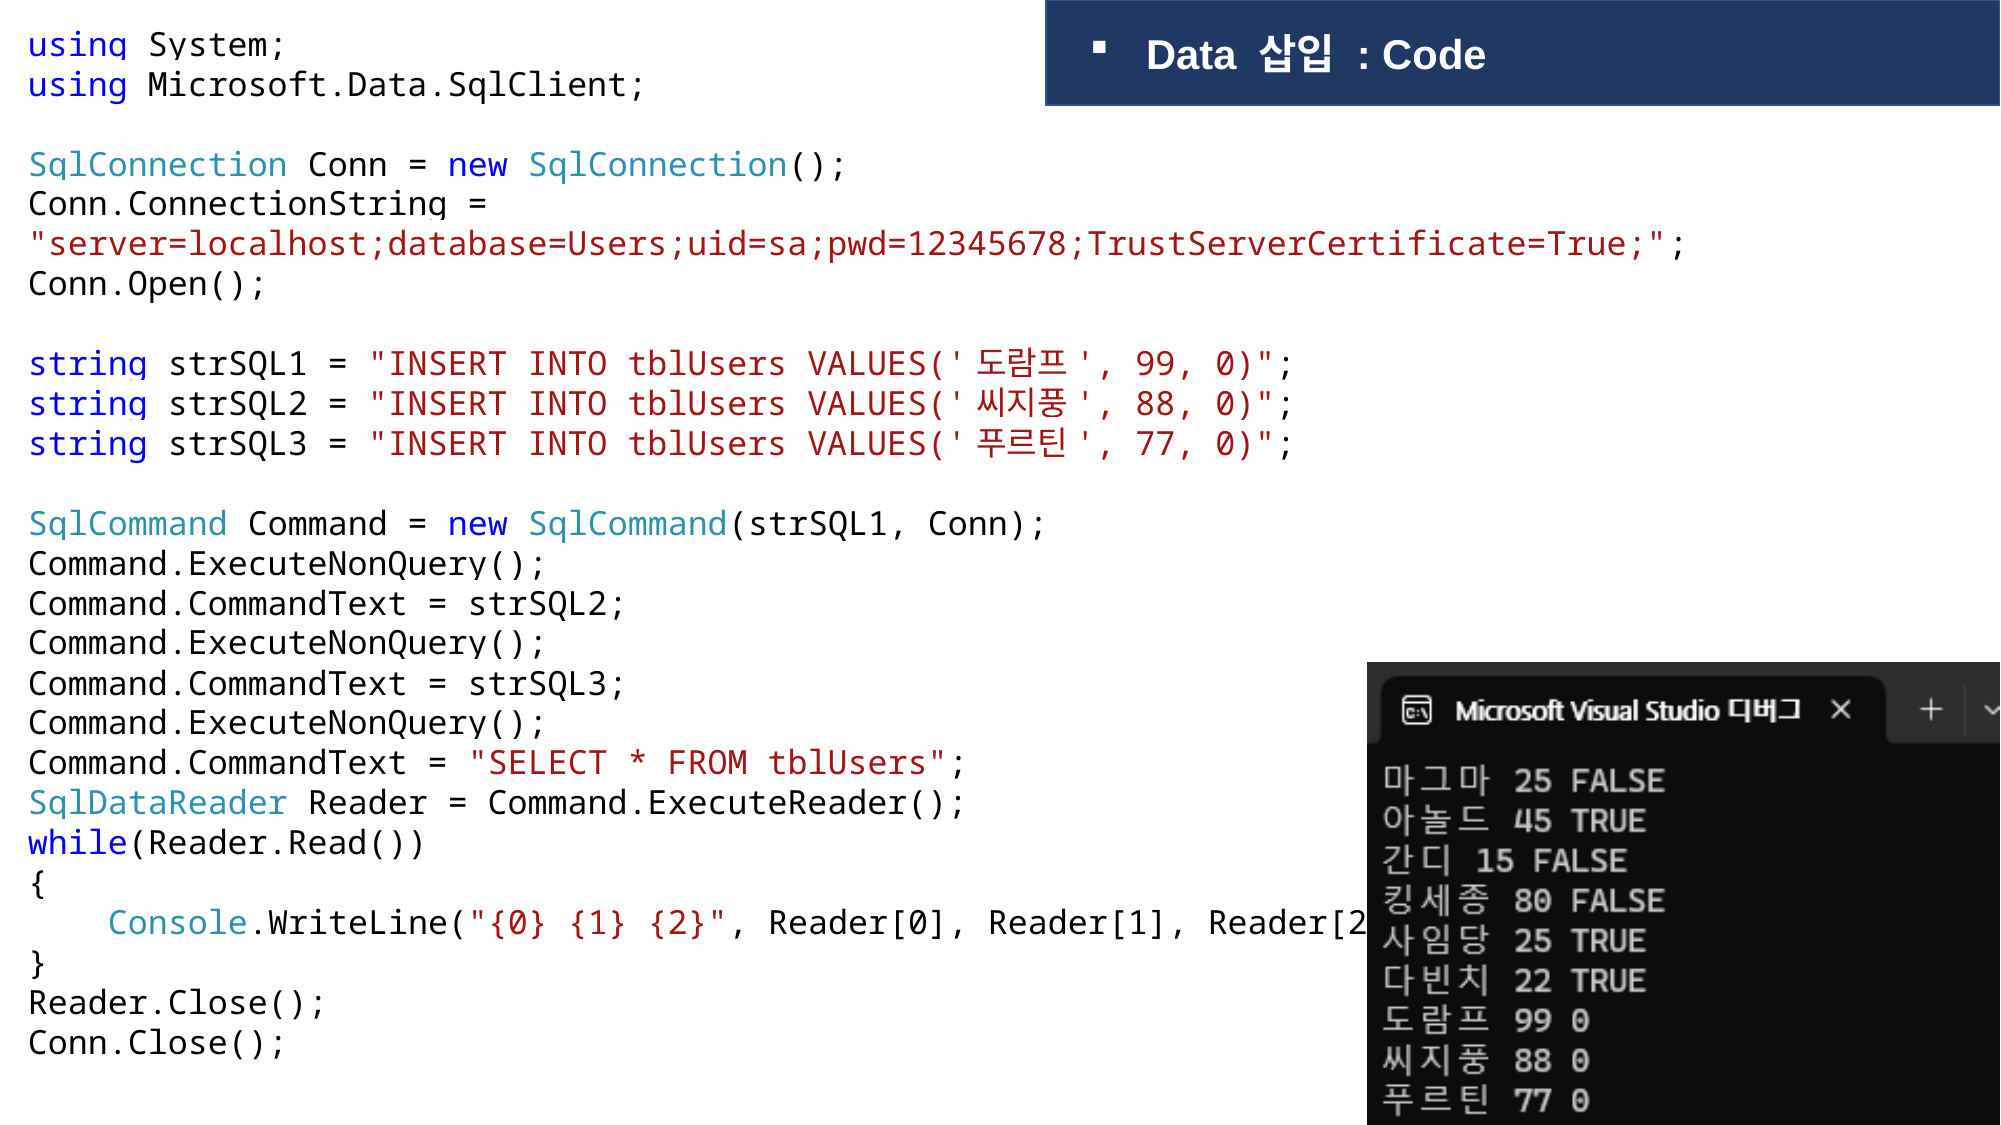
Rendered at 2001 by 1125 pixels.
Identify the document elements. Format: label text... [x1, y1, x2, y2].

text_box using System; using Microsoft.Data.SqlClient; SqlConnection Conn = new SqlConnection(); Conn.ConnectionString = "server=localhost;database=Users;uid=sa;pwd=12345678;TrustServerCertificate=True;"; Conn.Open(); string strSQL1 = "INSERT INTO tblUsers VALUES('도람프', 99, 0)"; string strSQL2 = "INSERT INTO tblUsers VALUES('씨지풍', 88, 0)"; string strSQL3 = "INSERT INTO tblUsers VALUES('푸르틴', 77, 0)"; SqlCommand Command = new SqlCommand(strSQL1, Conn); Command.ExecuteNonQuery(); Command.CommandText = strSQL2; Command.ExecuteNonQuery(); Command.CommandText = strSQL3; Command.ExecuteNonQuery(); Command.CommandText = "SELECT * FROM tblUsers"; SqlDataReader Reader = Command.ExecuteReader(); while(Reader.Read()) { Console.WriteLine("{0} {1} {2}", Reader[0], Reader[1], Reader[2]); } Reader.Close(); Conn.Close(); [13, 15, 1960, 1069]
picture [1367, 662, 2000, 1125]
text_box Data 삽입 : Code [1045, 0, 2000, 106]
